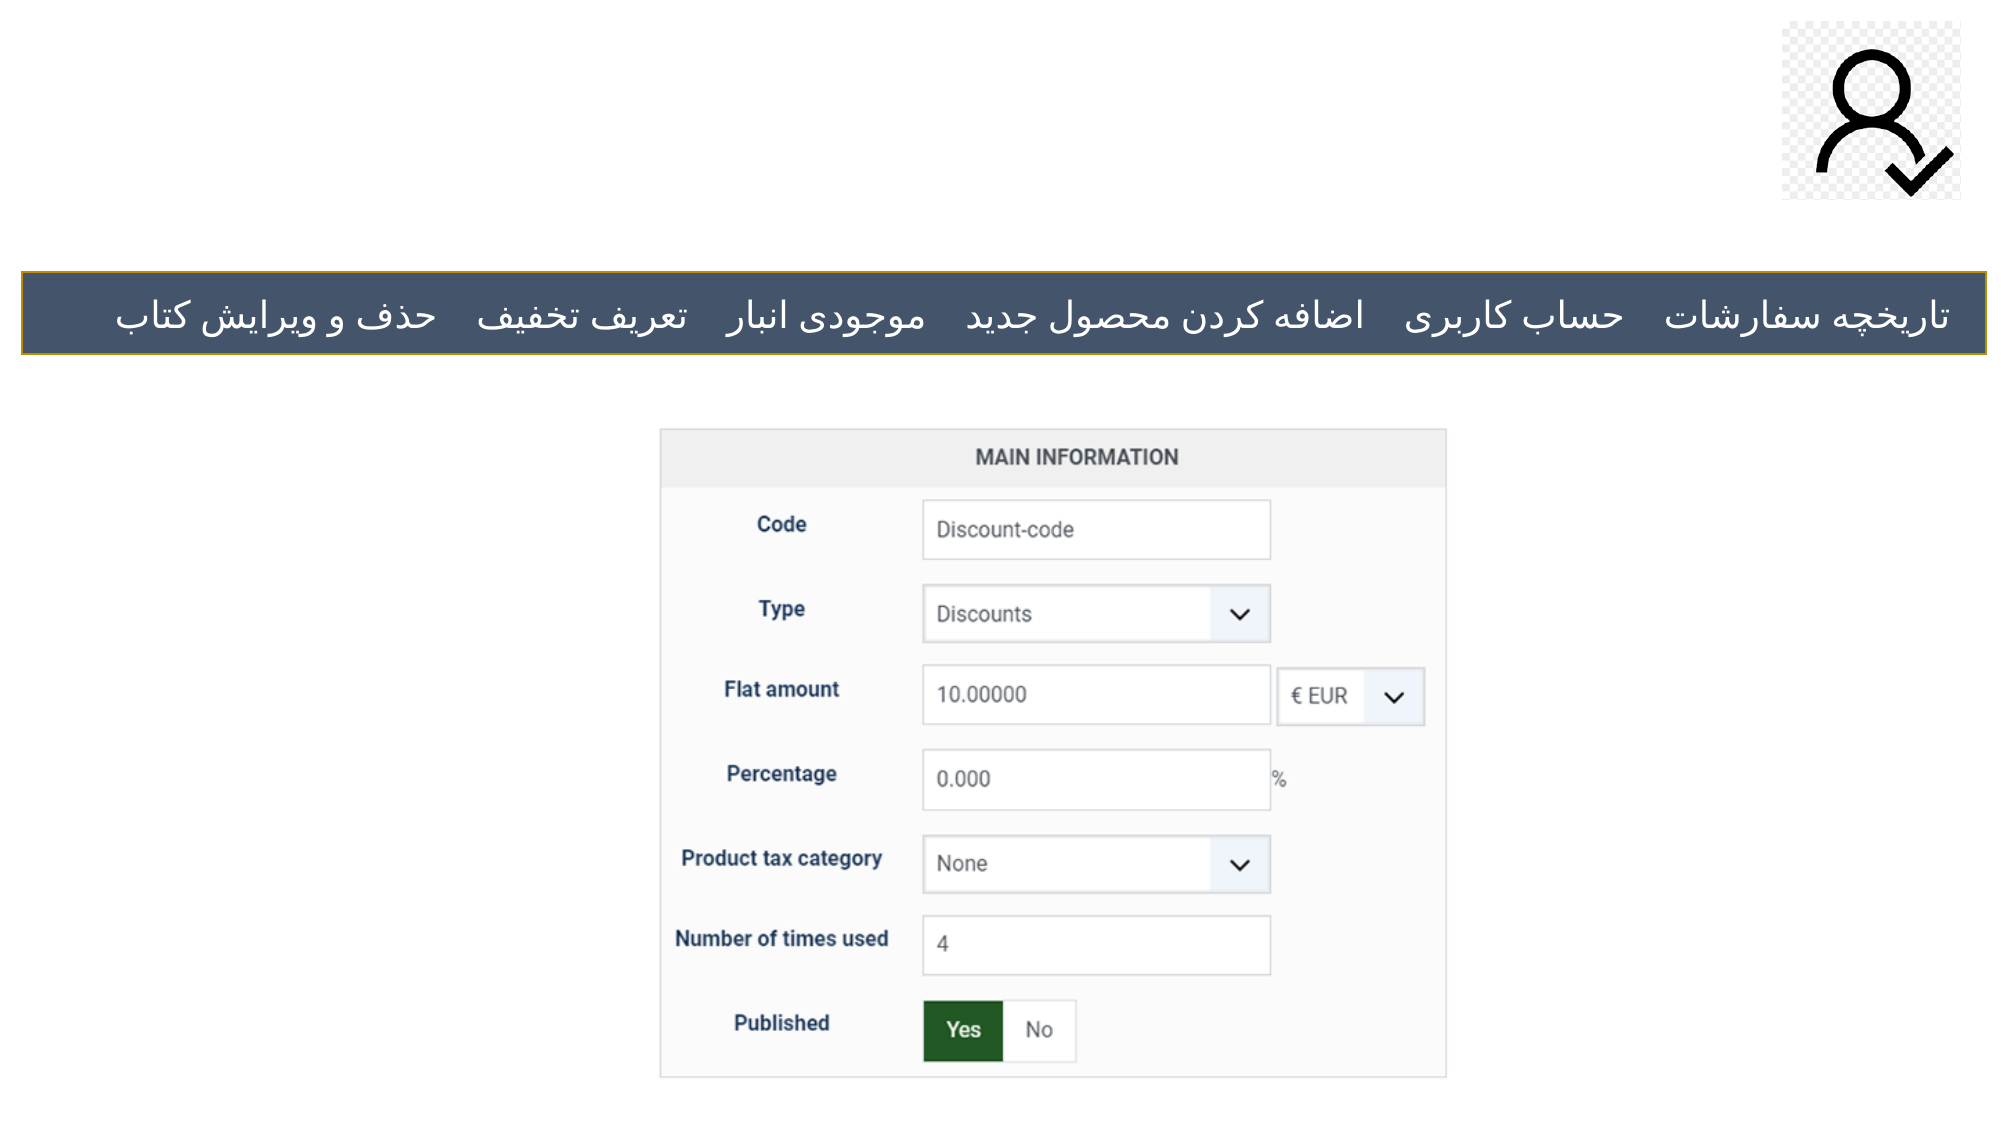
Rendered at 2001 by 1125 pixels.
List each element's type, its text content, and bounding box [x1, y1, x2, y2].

picture [656, 426, 1451, 1082]
text_box تاریخچه سفارشات حساب کاربری اضافه کردن محصول جدید موجودی انبار تعریف تخفیف حذف و ویرایش کتاب [21, 271, 1987, 355]
picture [1782, 21, 1961, 200]
